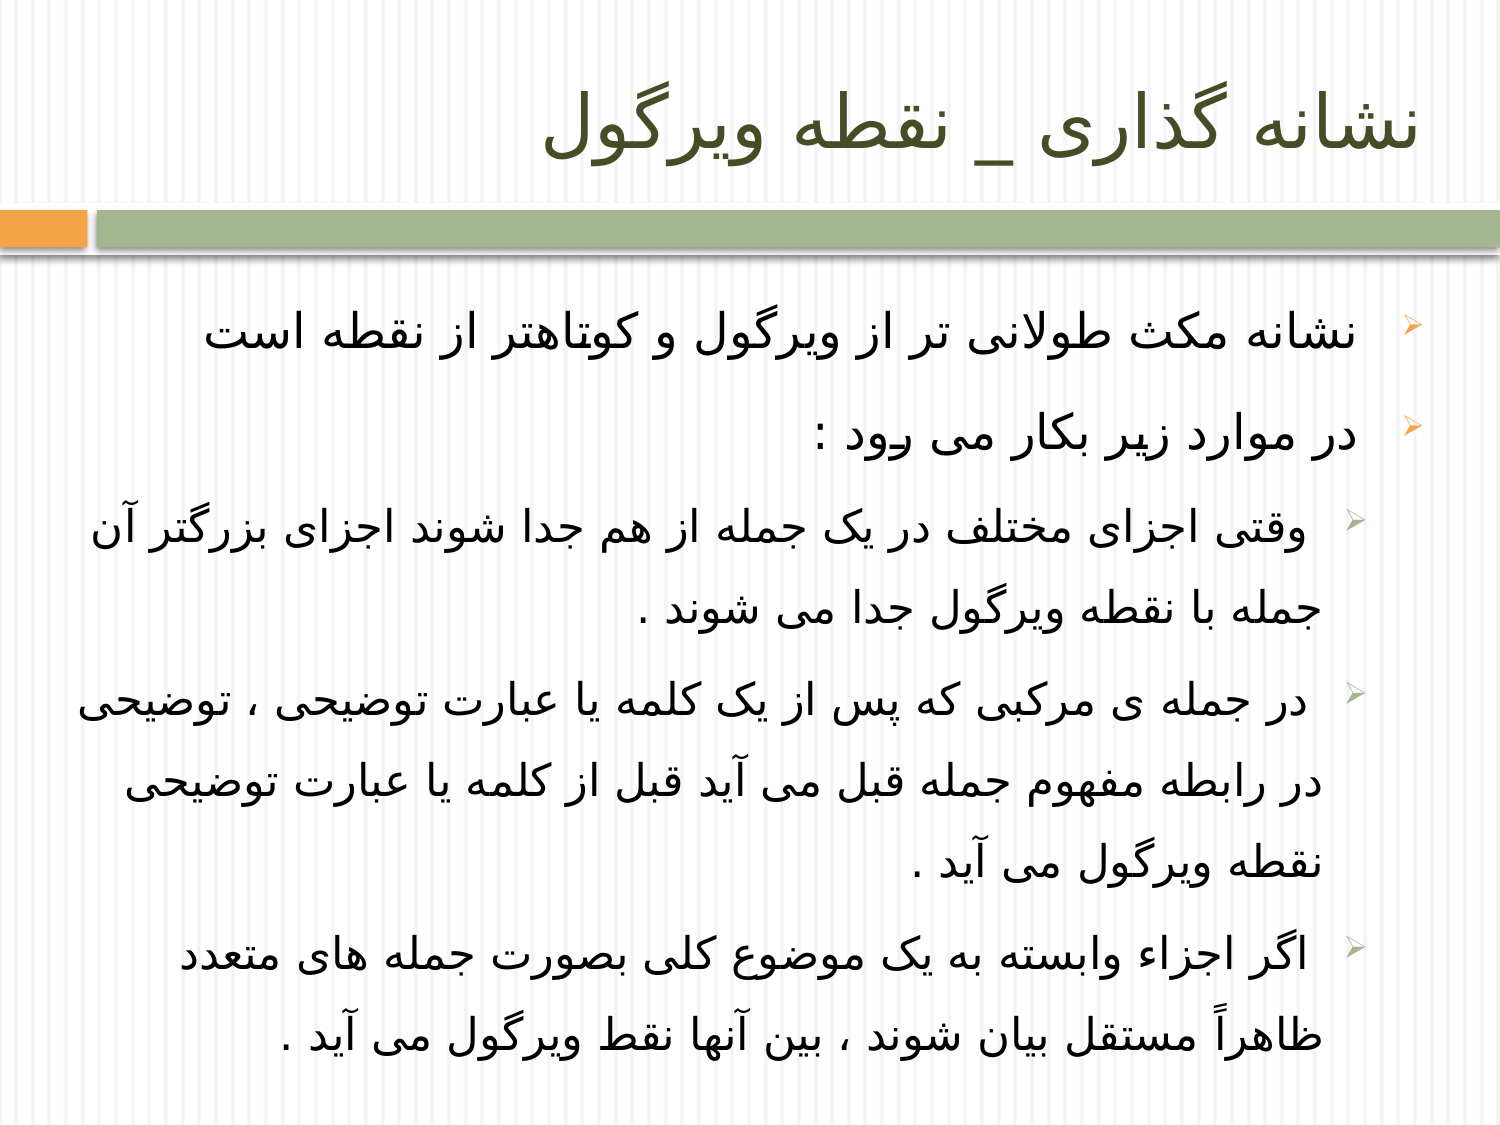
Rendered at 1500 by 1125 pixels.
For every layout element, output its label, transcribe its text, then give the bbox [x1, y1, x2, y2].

title نشانه گذاری _ نقطه ویرگول [100, 37, 1438, 200]
list نشانه مکث طولانی تر از ویرگول و کوتاهتر از نقطه است در موارد زیر بکار می رود : وقتی اجزای مختلف در یک جمله از هم جدا شوند اجزای بزرگتر آن جمله با نقطه ویرگول جدا می شوند . در جمله ی مرکبی که پس از یک کلمه یا عبارت توضیحی ، توضیحی در رابطه مفهوم جمله قبل می آید قبل از کلمه یا عبارت توضیحی نقطه ویرگول می آید . اگر اجزاء وابسته به یک موضوع کلی بصورت جمله های متعدد ظاهراً مستقل بیان شوند ، بین آنها نقط ویرگول می آید . [50, 262, 1438, 1075]
